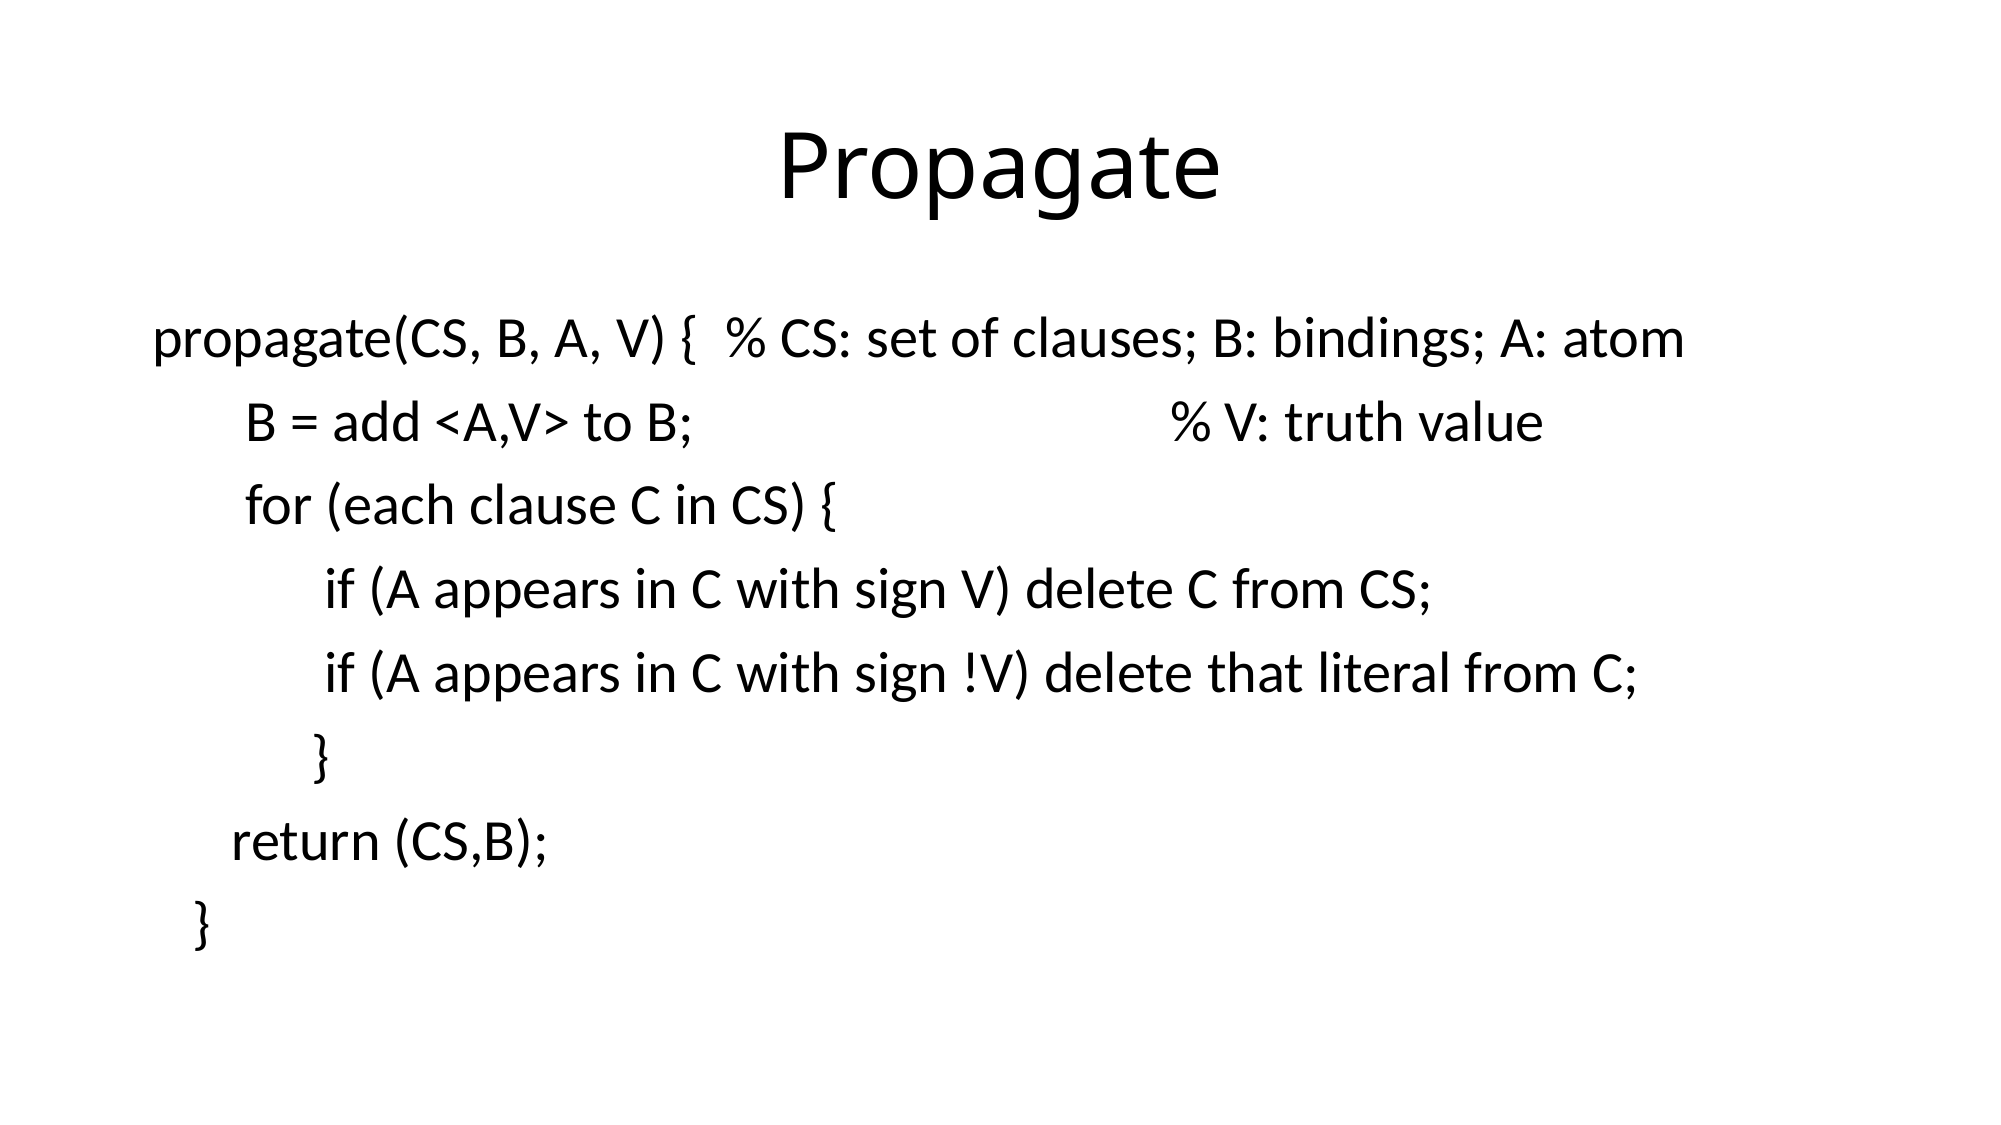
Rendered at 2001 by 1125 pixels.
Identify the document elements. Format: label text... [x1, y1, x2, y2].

title Propagate [137, 59, 1863, 278]
list propagate(CS, B, A, V) { % CS: set of clauses; B: bindings; A: atom B = add <A,V> to B; % V: truth value for (each clause C in CS) { if (A appears in C with sign V) delete C from CS; if (A appears in C with sign !V) delete that literal from C; } return (CS,B); } [137, 299, 1863, 1014]
